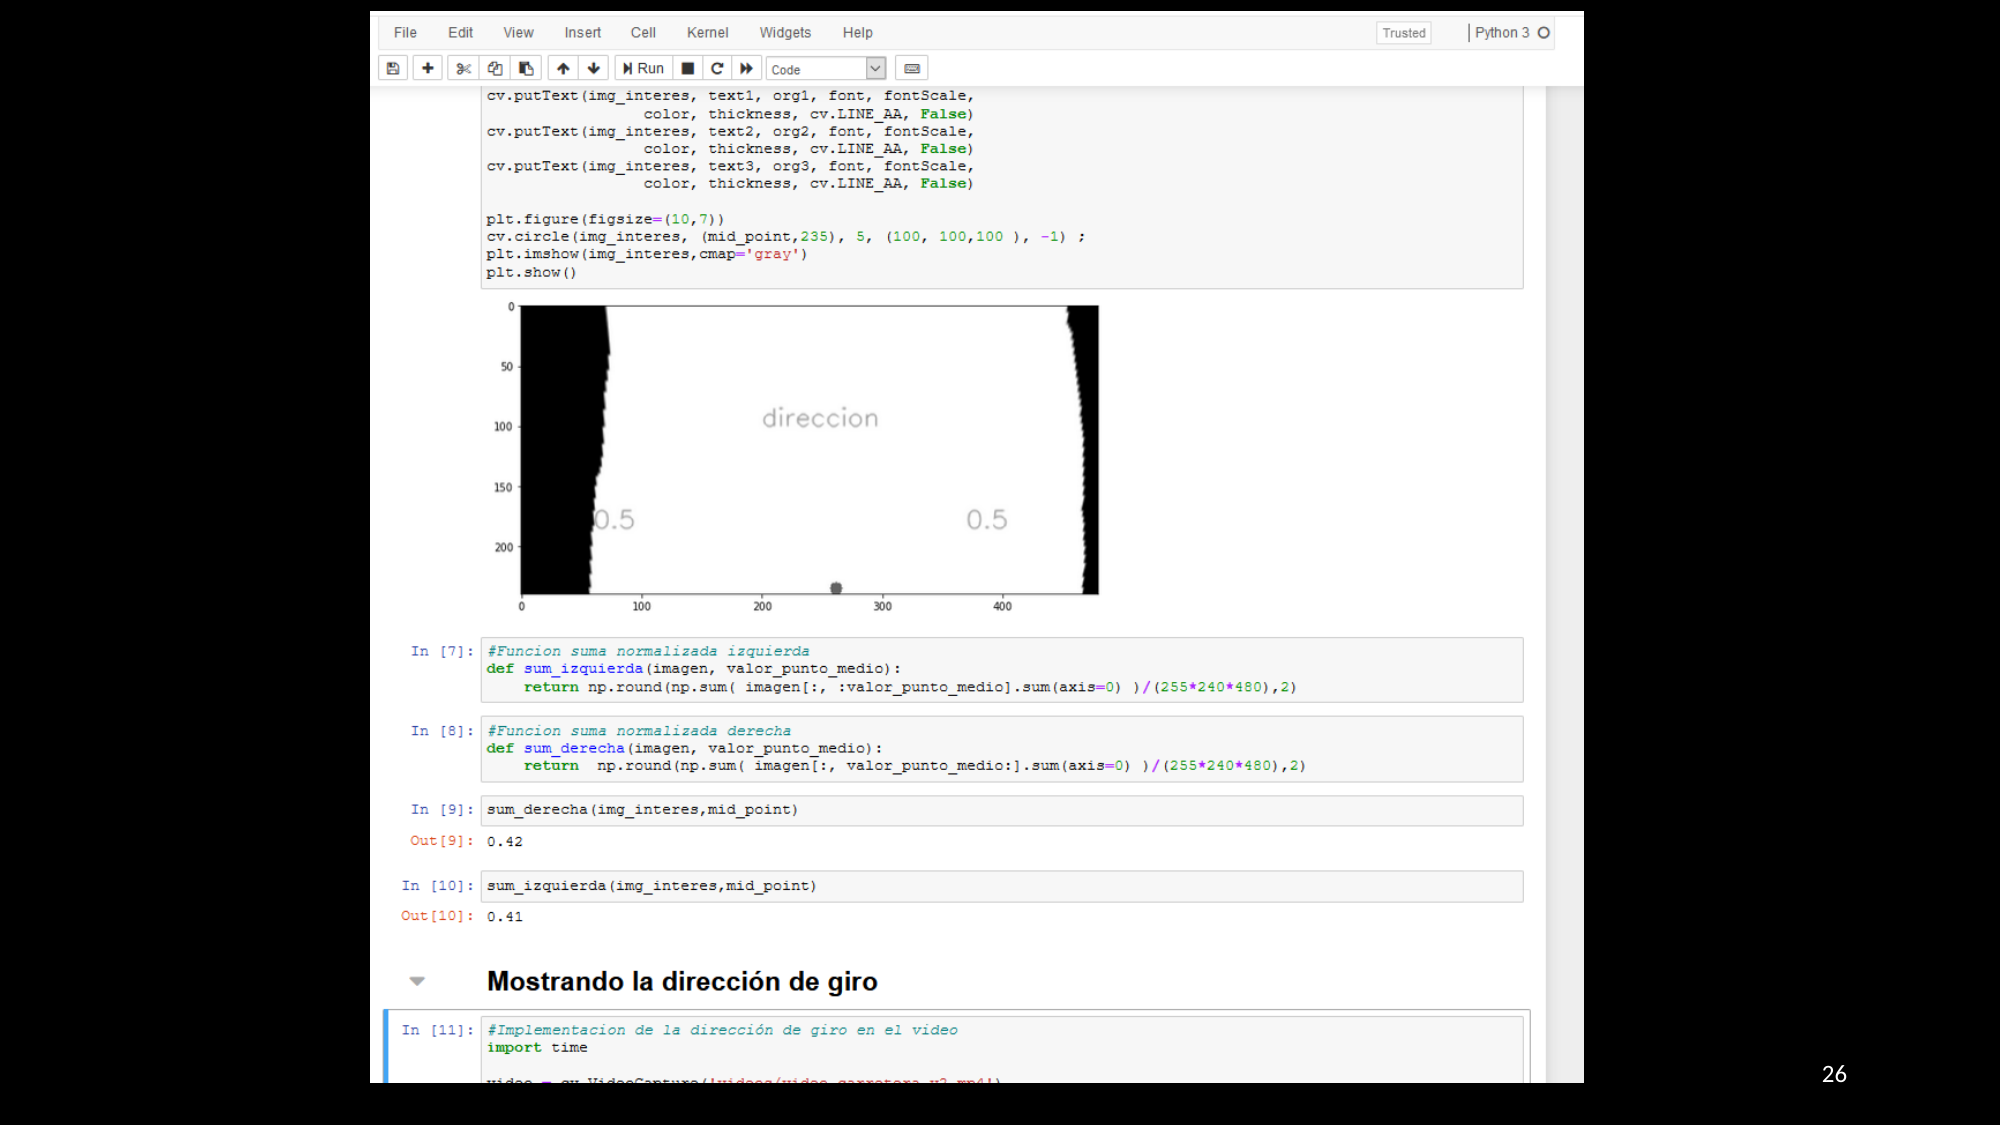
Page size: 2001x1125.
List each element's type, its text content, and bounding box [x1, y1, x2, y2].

picture [370, 11, 1584, 1083]
slide_number 26 [1412, 1042, 1863, 1103]
